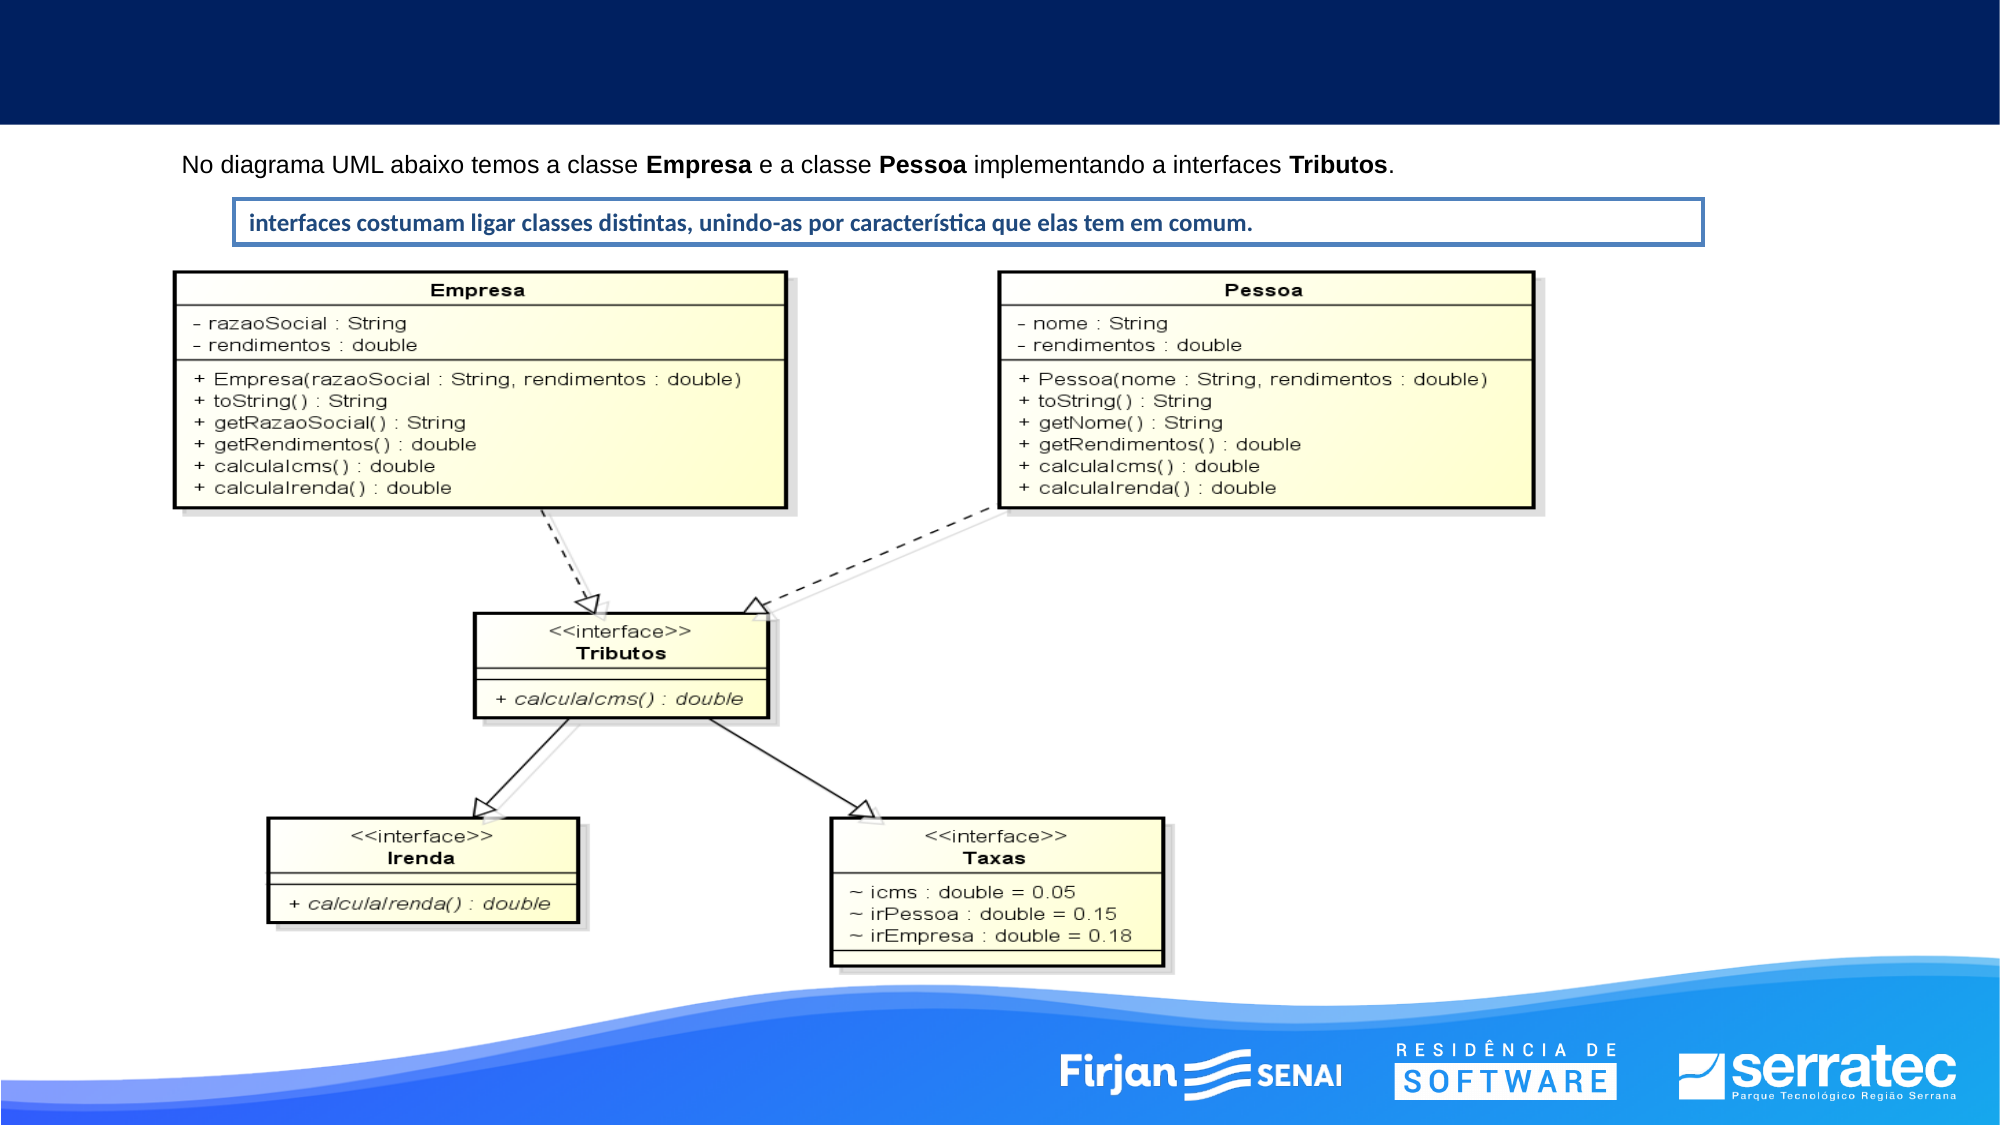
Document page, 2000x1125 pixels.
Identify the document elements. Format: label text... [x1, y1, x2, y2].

picture [1, 257, 2000, 1125]
text_box interfaces costumam ligar classes distintas, unindo-as por característica que elas tem em comum. [234, 199, 1703, 245]
text_box No diagrama UML abaixo temos a classe Empresa e a classe Pessoa implementando a interfaces Tributos. [166, 140, 1416, 186]
